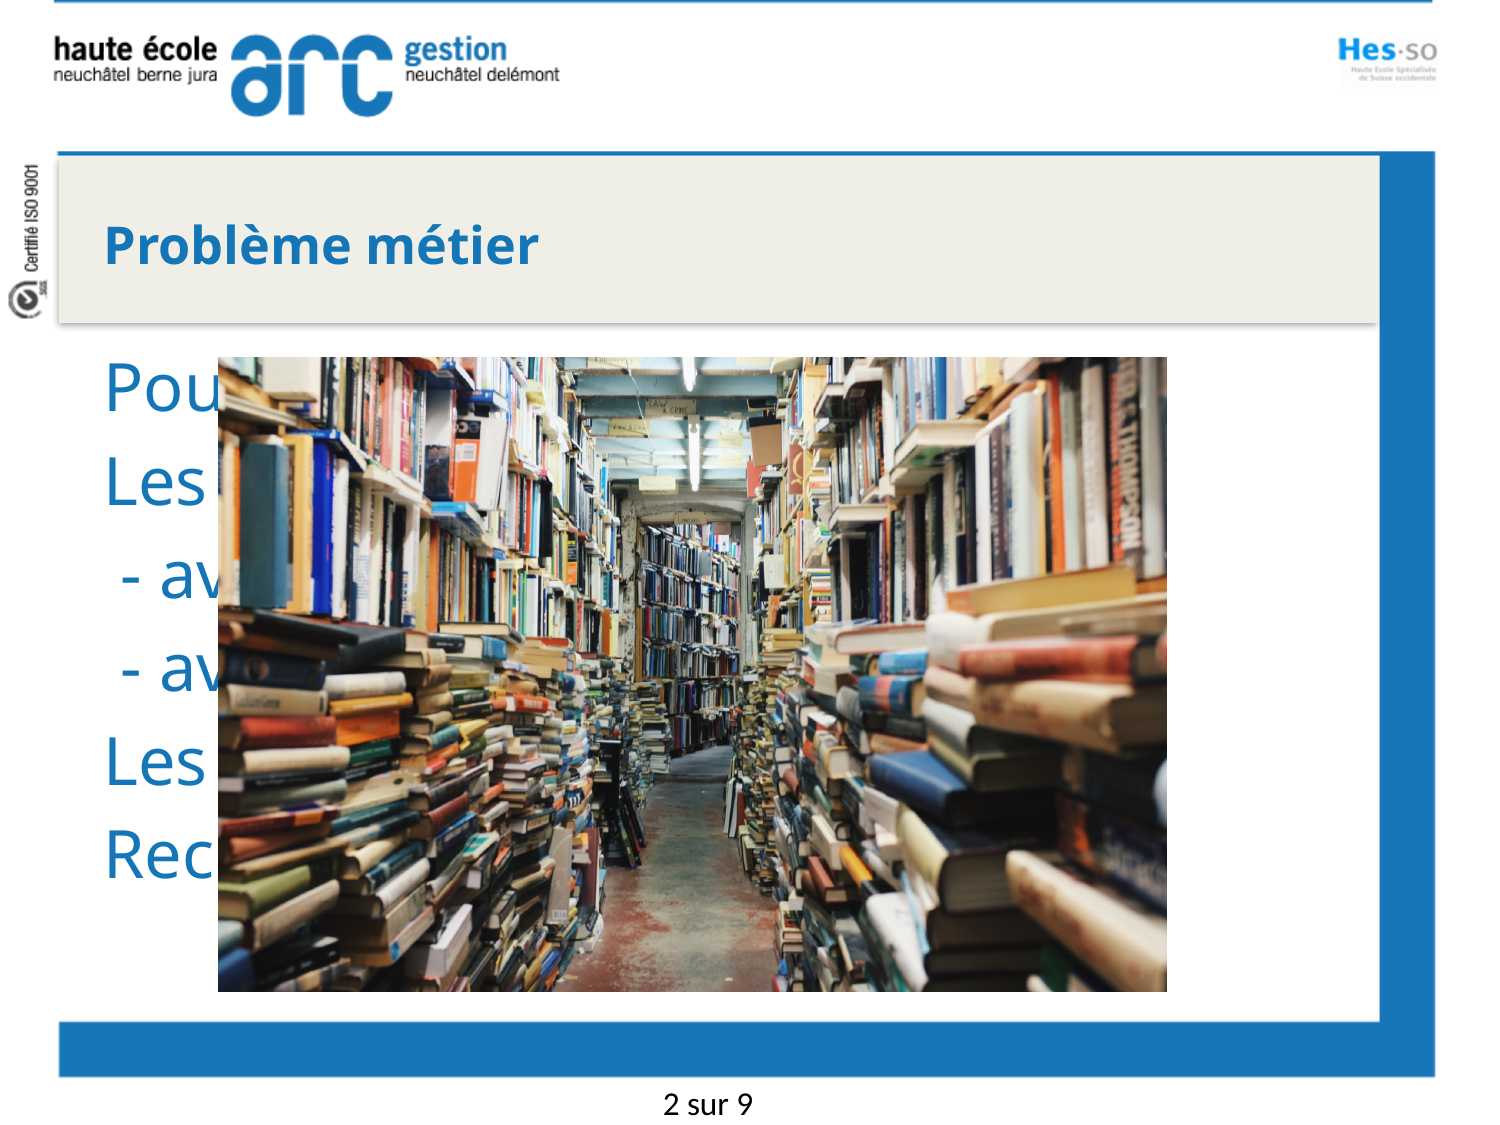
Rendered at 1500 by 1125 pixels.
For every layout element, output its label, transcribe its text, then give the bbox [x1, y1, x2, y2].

list Pouvoir gérer : Les livres possédés - avec description - avec avis et note Les livres désirés Recherche de livres similaires [88, 337, 1353, 1011]
picture [0, 0, 1500, 1125]
list Problème métier [88, 184, 1353, 303]
